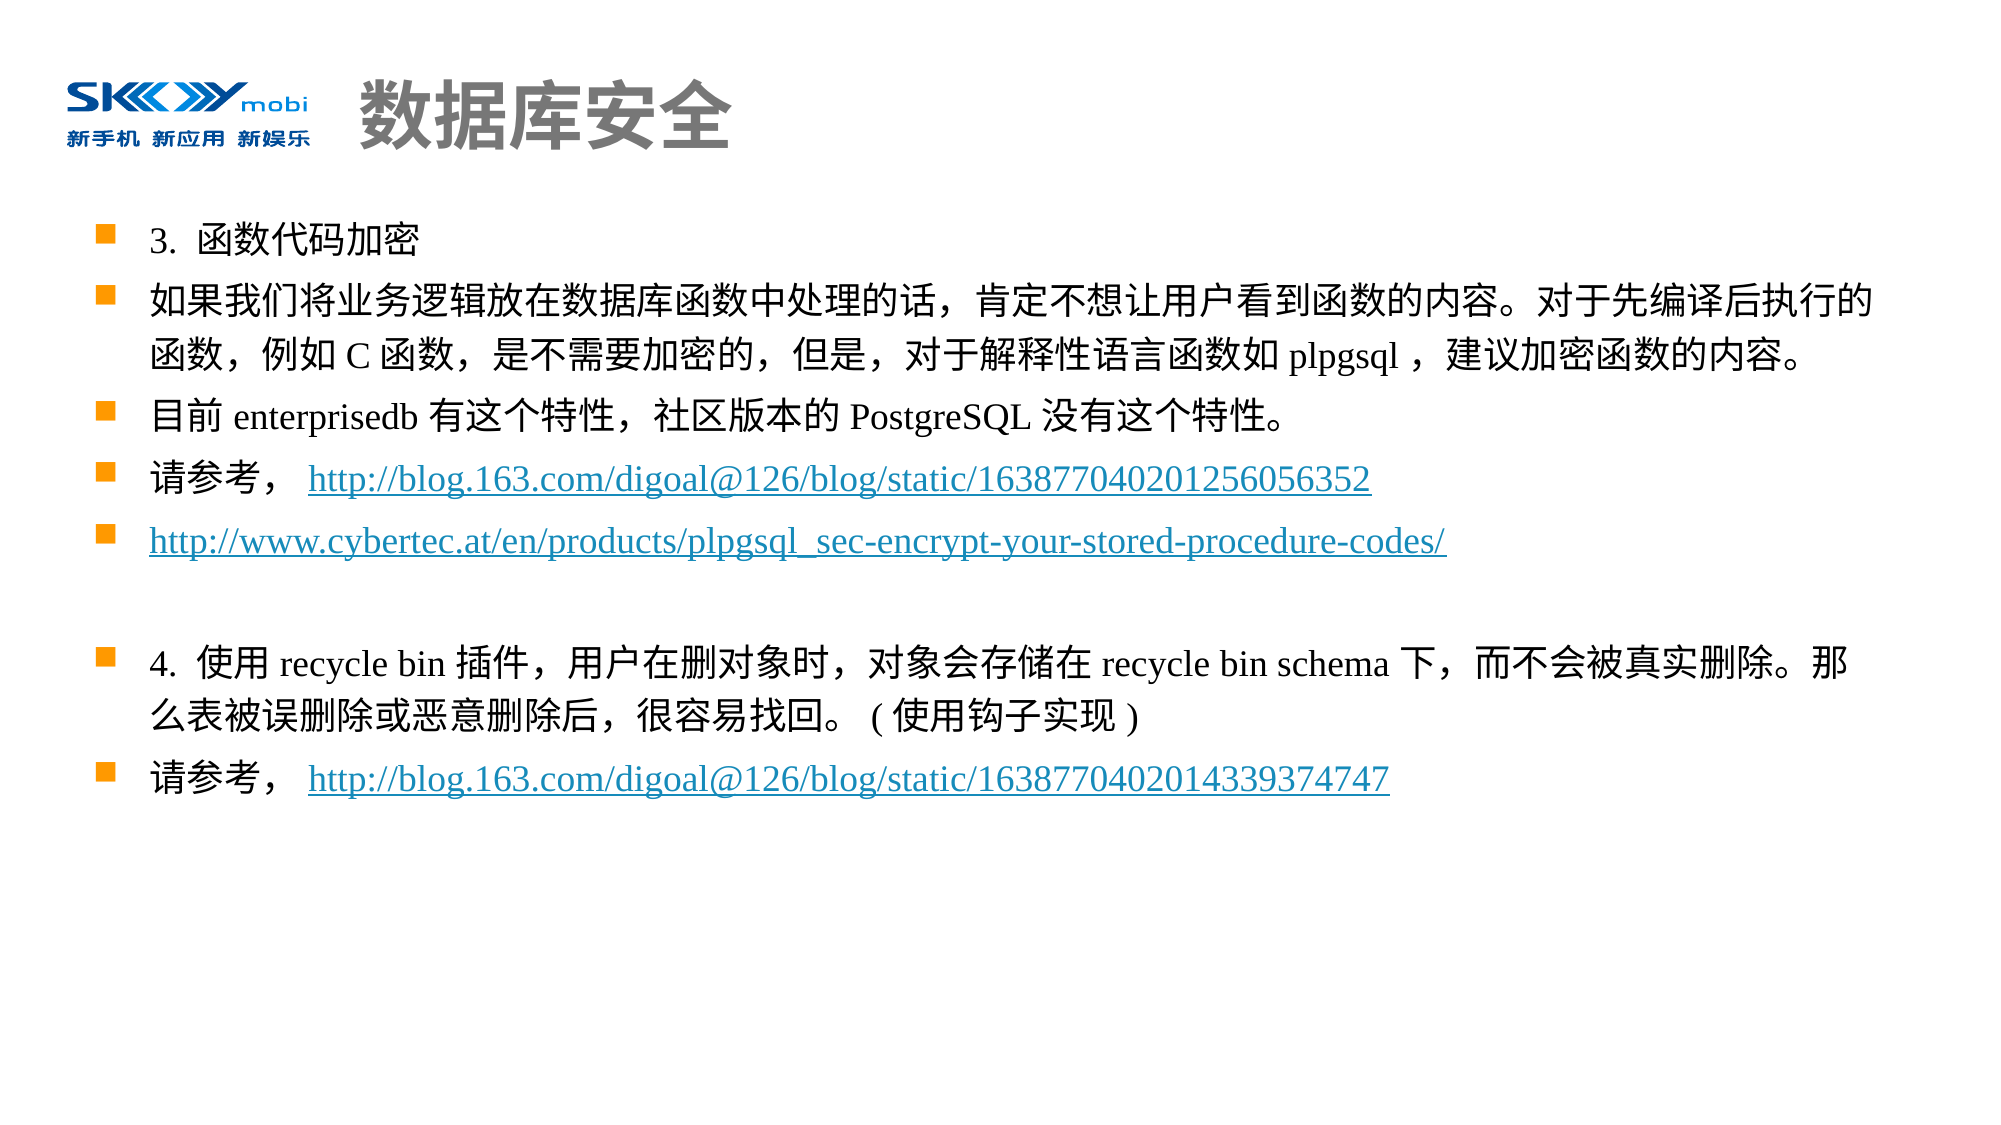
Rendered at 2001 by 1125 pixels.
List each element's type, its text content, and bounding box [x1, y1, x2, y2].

title 数据库安全 [343, 60, 1901, 167]
list 3. 函数代码加密 如果我们将业务逻辑放在数据库函数中处理的话，肯定不想让用户看到函数的内容。对于先编译后执行的函数，例如C函数，是不需要加密的，但是，对于解释性语言函数如plpgsql，建议加密函数的内容。 目前enterprisedb有这个特性，社区版本的PostgreSQL没有这个特性。 请参考，http://blog.163.com/digoal@126/blog/static/163877040201256056352 http://www.cybertec.at/en/products/plpgsql_sec-encrypt-your-stored-procedure-codes/ 4. 使用recycle bin插件，用户在删对象时，对象会存储在recycle bin schema下，而不会被真实删除。那么表被误删除或恶意删除后，很容易找回。(使用钩子实现) 请参考，http://blog.163.com/digoal@126/blog/static/1638770402014339374747 [77, 198, 1901, 1020]
